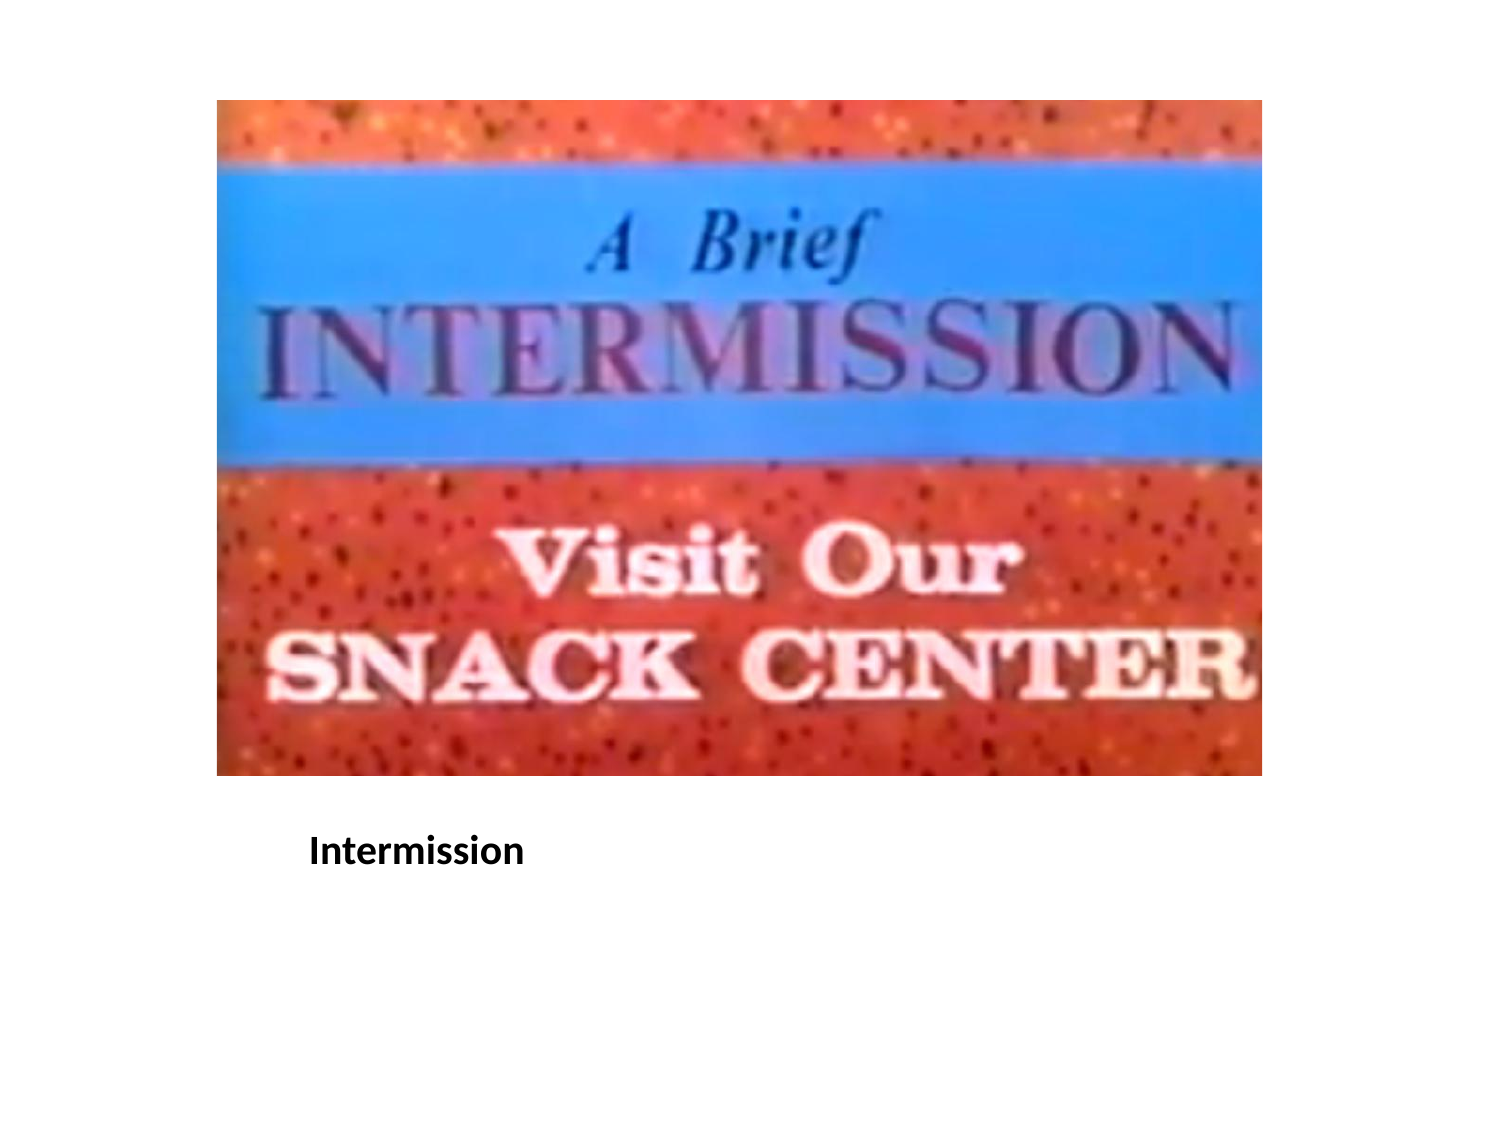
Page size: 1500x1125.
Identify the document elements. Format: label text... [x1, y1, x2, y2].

title Intermission [294, 787, 1194, 881]
picture [216, 100, 1263, 776]
